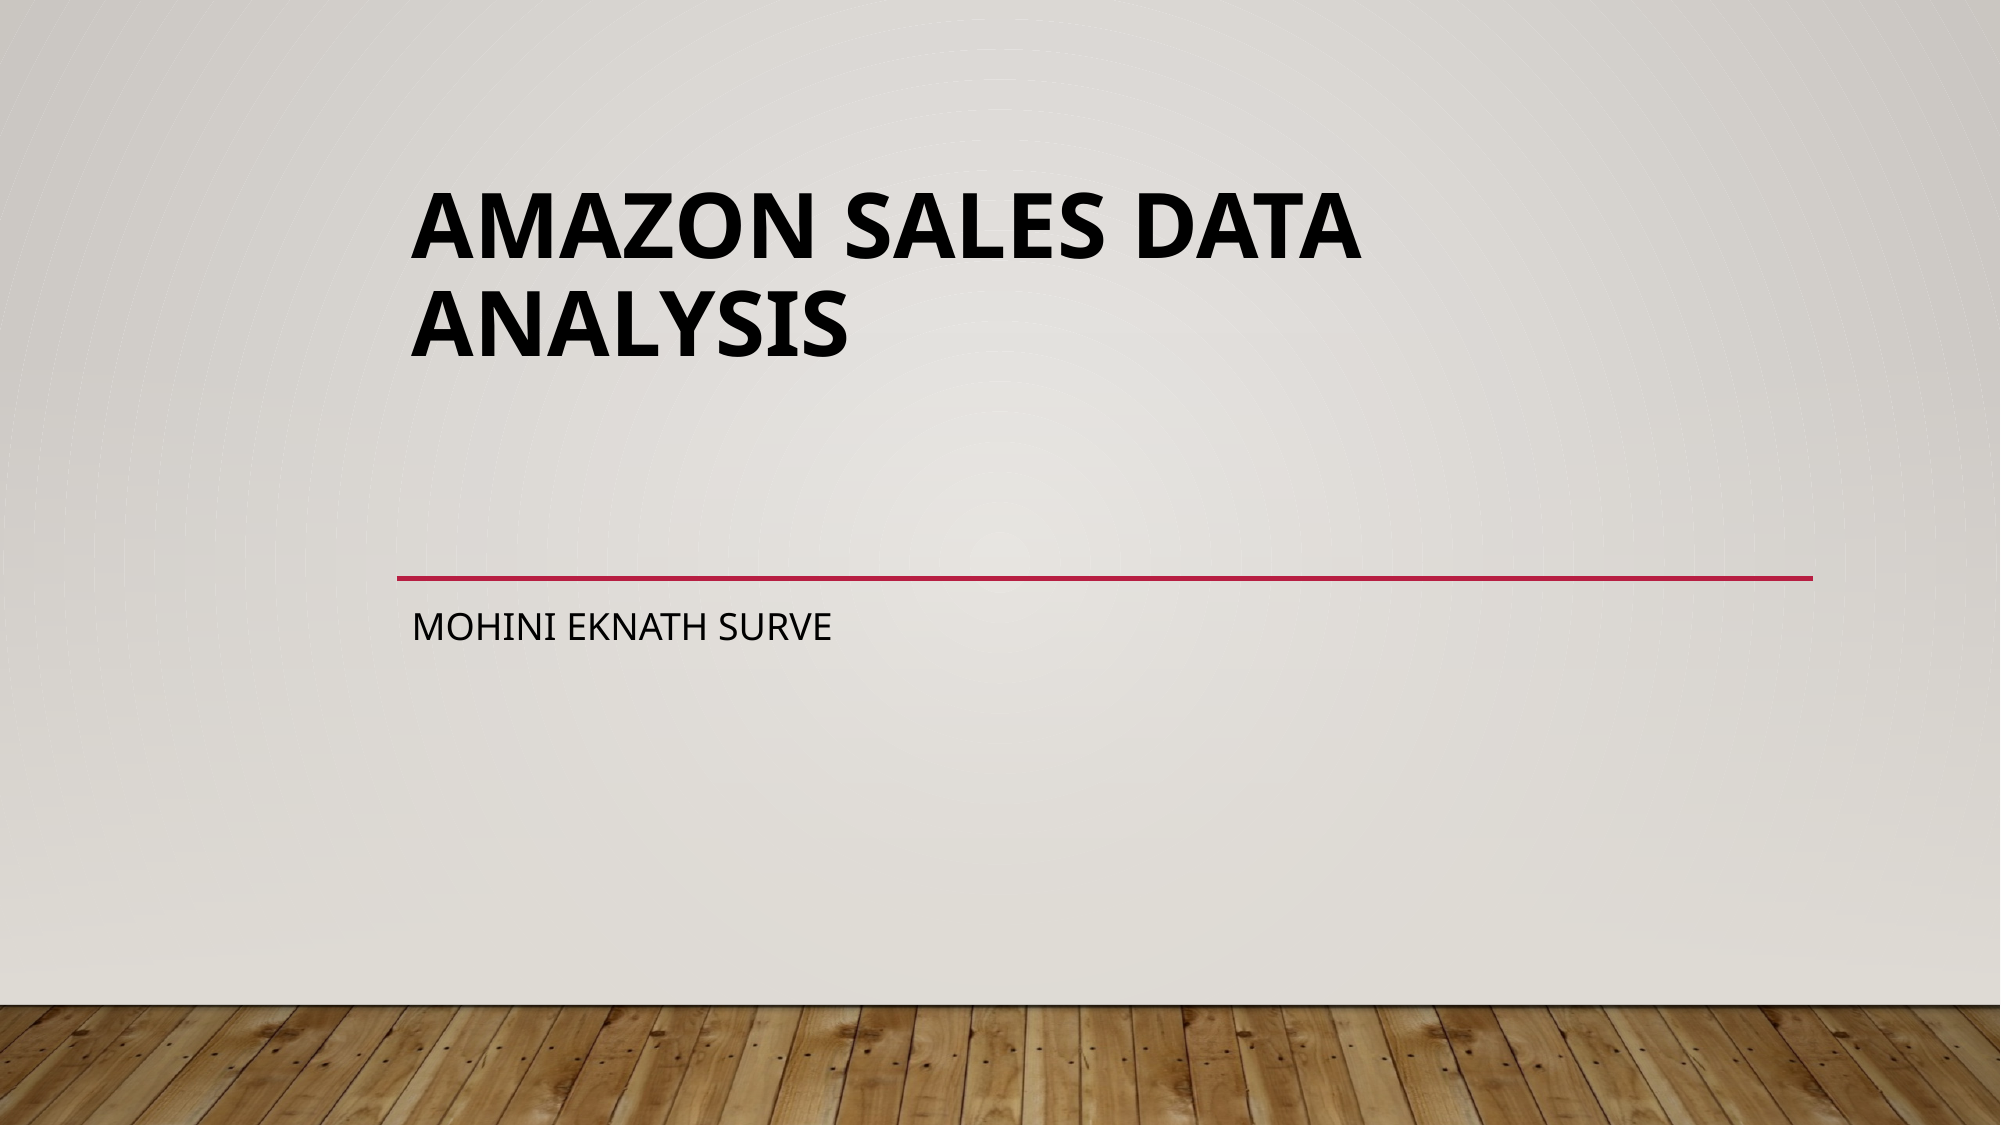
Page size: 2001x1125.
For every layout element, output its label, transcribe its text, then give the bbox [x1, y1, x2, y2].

picture [0, 1005, 2000, 1125]
subtitle Mohini Eknath Surve [396, 579, 1814, 740]
title Amazon Sales Data Analysis [396, 172, 1814, 485]
